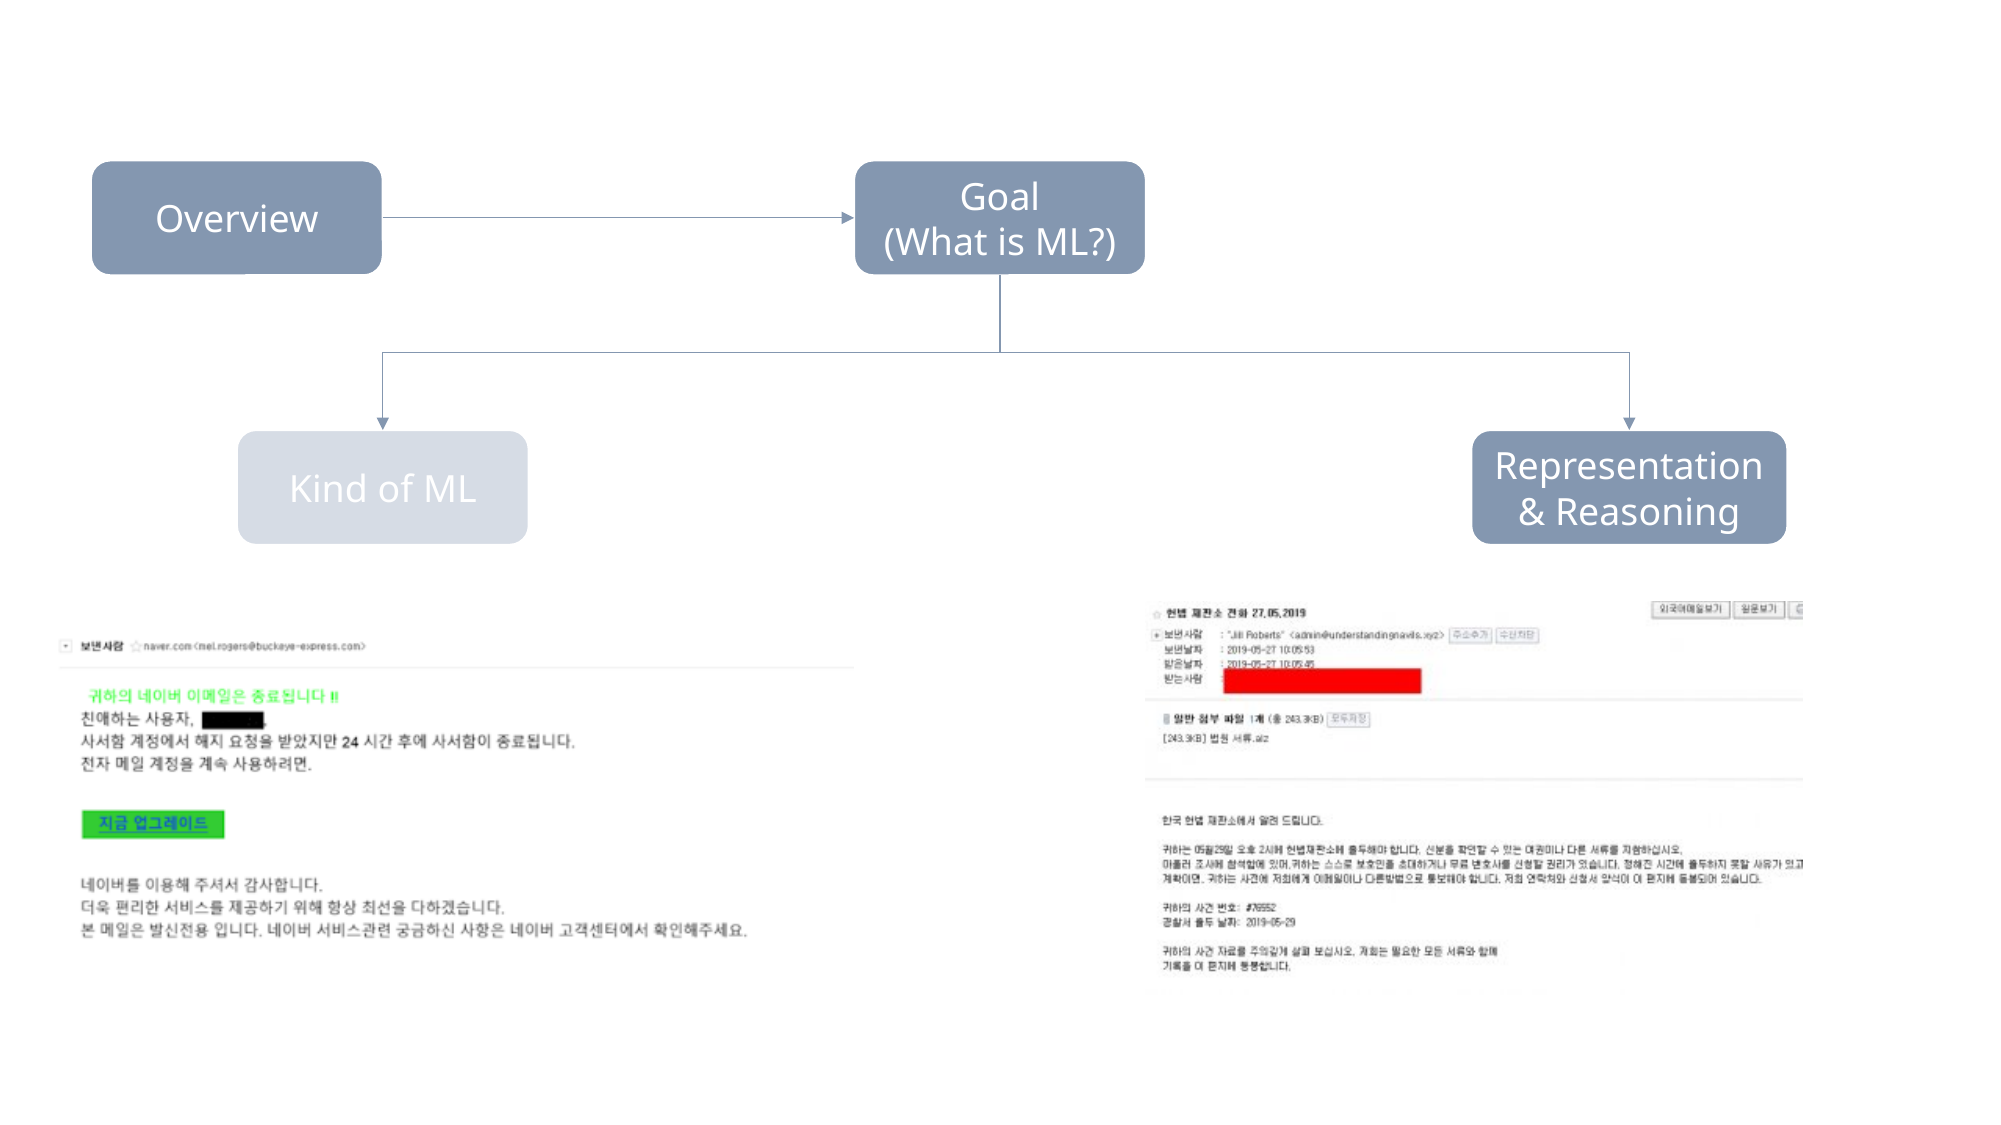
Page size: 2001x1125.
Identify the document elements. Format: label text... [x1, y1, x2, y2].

text_box Representation & Reasoning [1470, 429, 1789, 546]
text_box Overview [89, 159, 384, 277]
picture [54, 631, 855, 965]
picture [1145, 601, 1803, 995]
text_box Goal (What is ML?) [853, 159, 1147, 277]
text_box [1237, 37, 1392, 601]
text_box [613, 44, 769, 631]
text_box Kind of ML [235, 429, 530, 546]
